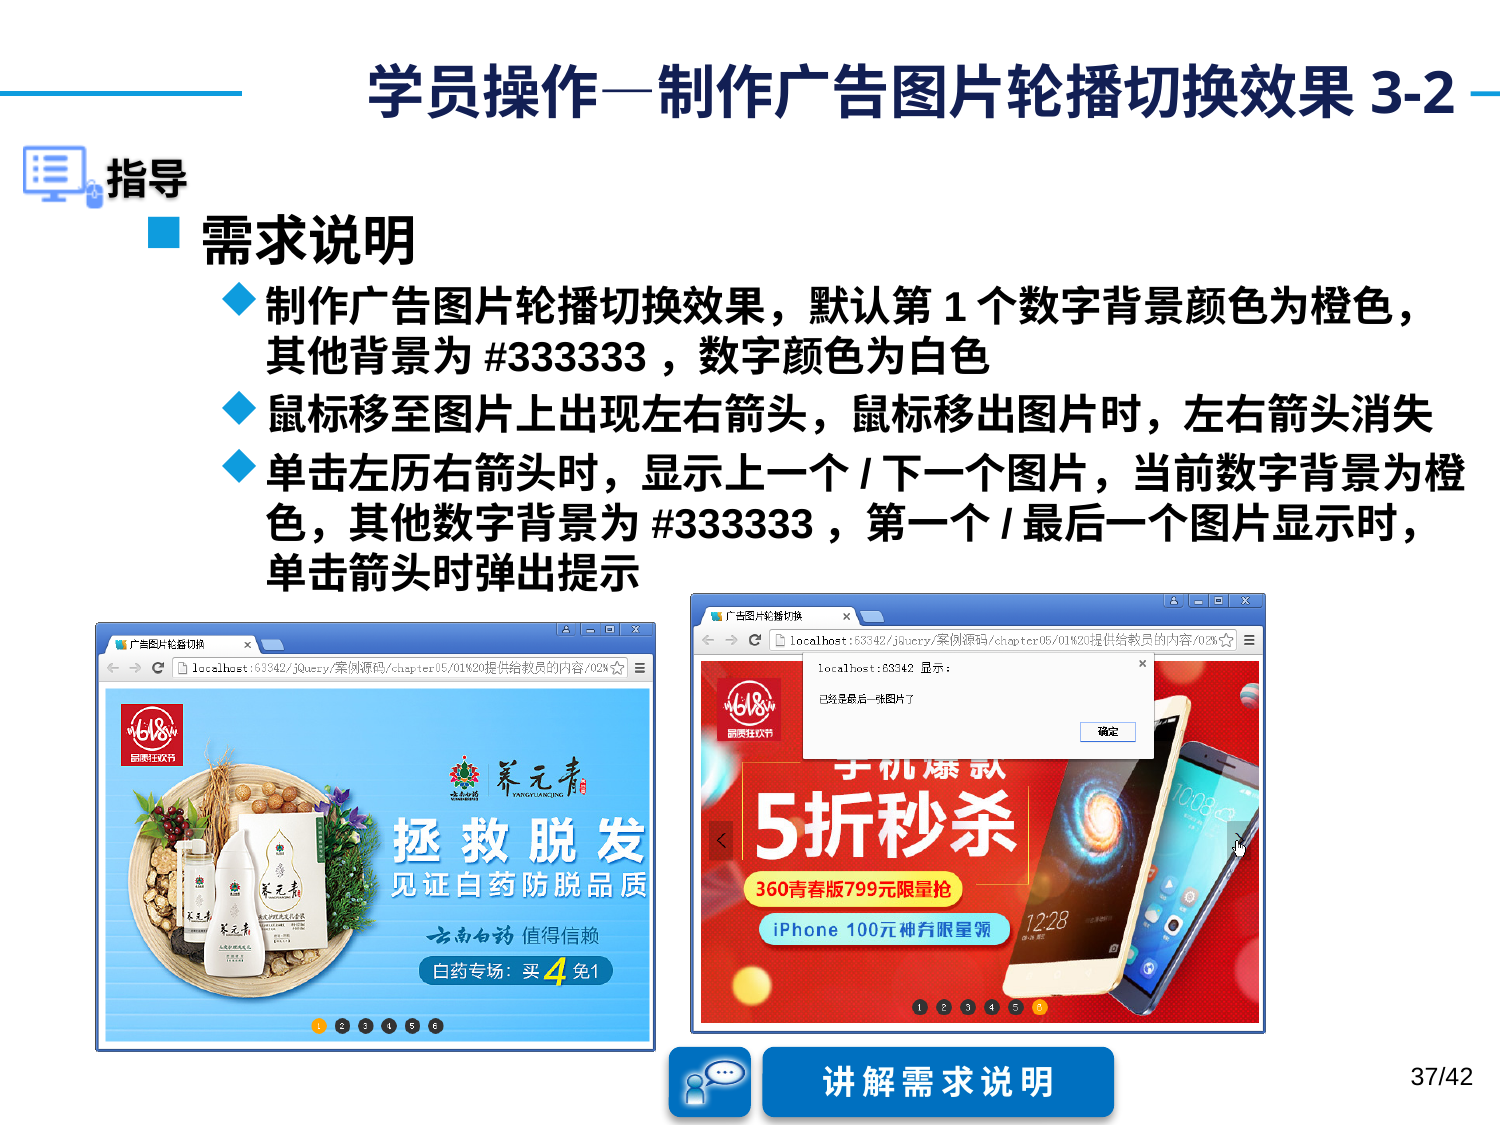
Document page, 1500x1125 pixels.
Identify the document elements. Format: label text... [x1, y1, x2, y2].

list 需求说明 制作广告图片轮播切换效果，默认第1个数字背景颜色为橙色，其他背景为#333333，数字颜色为白色 鼠标移至图片上出现左右箭头，鼠标移出图片时，左右箭头消失 单击左历右箭头时，显示上一个/下一个图片，当前数字背景为橙色，其他数字背景为#333333，第一个/最后一个图片显示时，单击箭头时弹出提示 [128, 199, 1483, 634]
slide_number 37/42 [1138, 1053, 1489, 1114]
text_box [23, 140, 206, 223]
title 学员操作—制作广告图片轮播切换效果3-2 [242, 46, 1471, 133]
picture [690, 593, 1266, 1034]
picture [94, 622, 656, 1053]
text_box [668, 1046, 1115, 1118]
